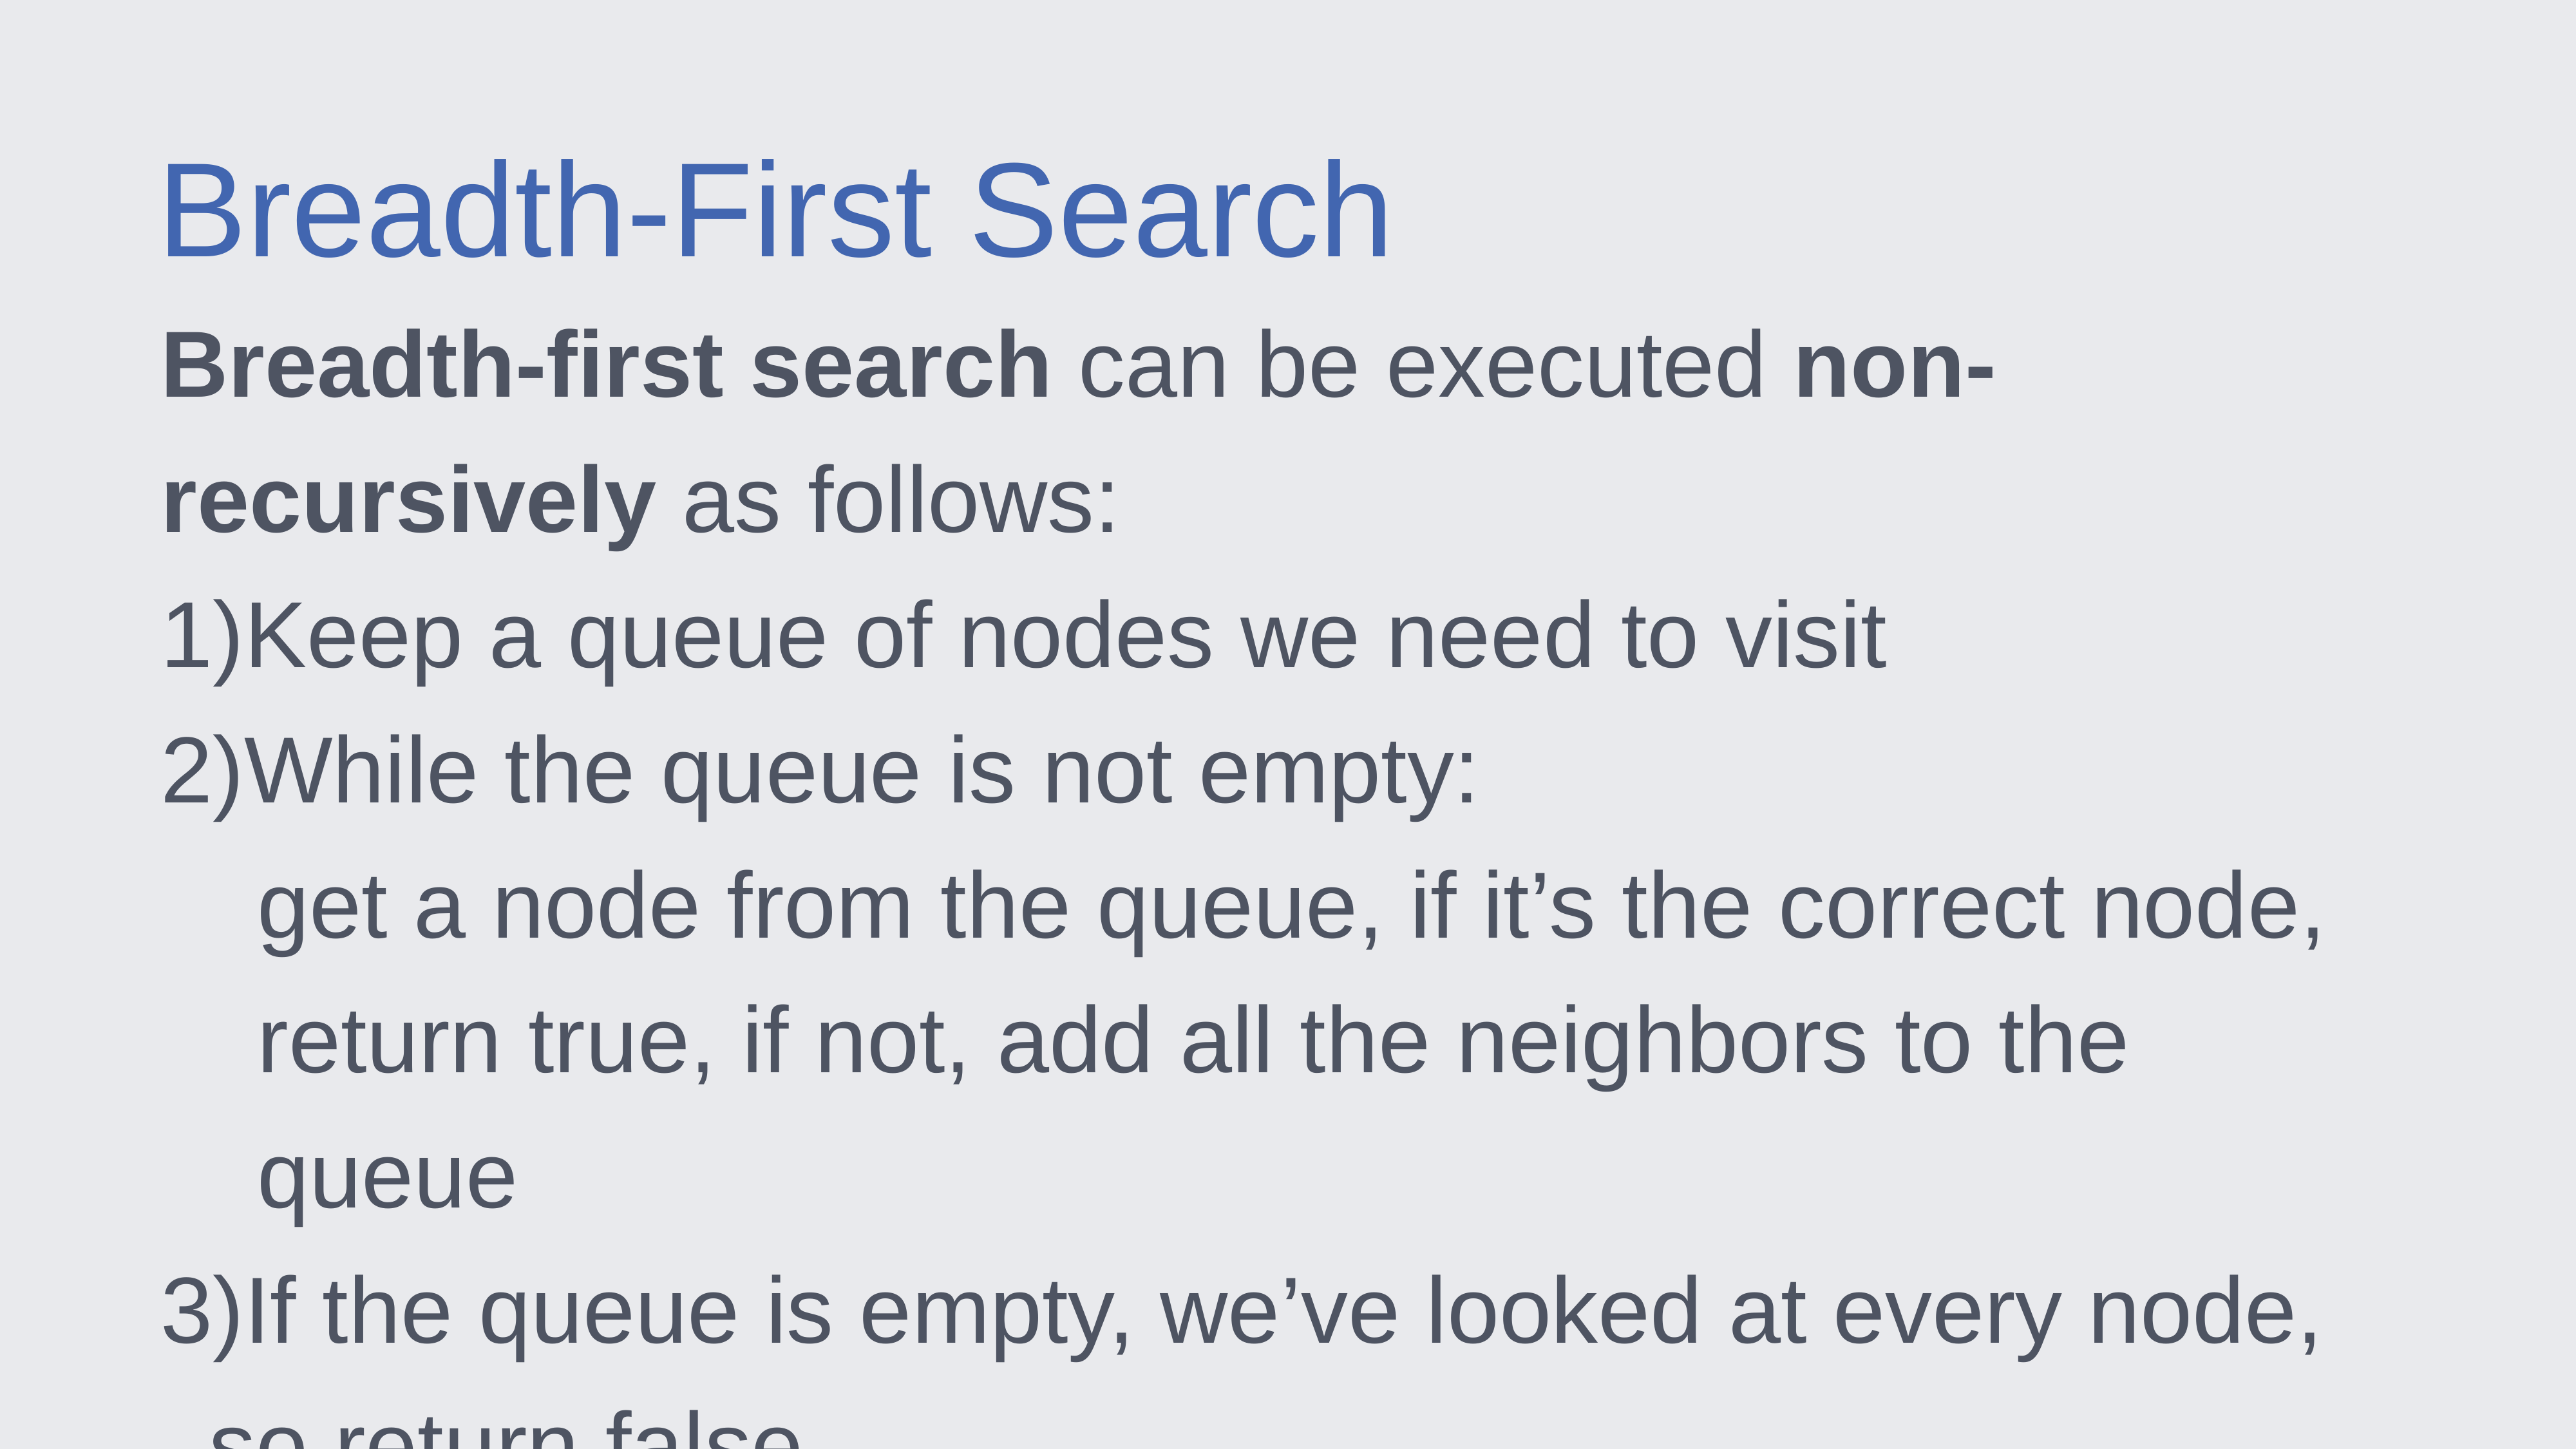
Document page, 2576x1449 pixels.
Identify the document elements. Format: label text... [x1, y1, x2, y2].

list Breadth-First Search [157, 153, 2412, 289]
list Breadth-first search can be executed non-recursively as follows: Keep a queue of nodes we need to visit While the queue is not empty: get a node from the queue, if it’s the correct node, return true, if not, add all the neighbors to the queue If the queue is empty, we’ve looked at every node, so return false [160, 280, 2416, 680]
